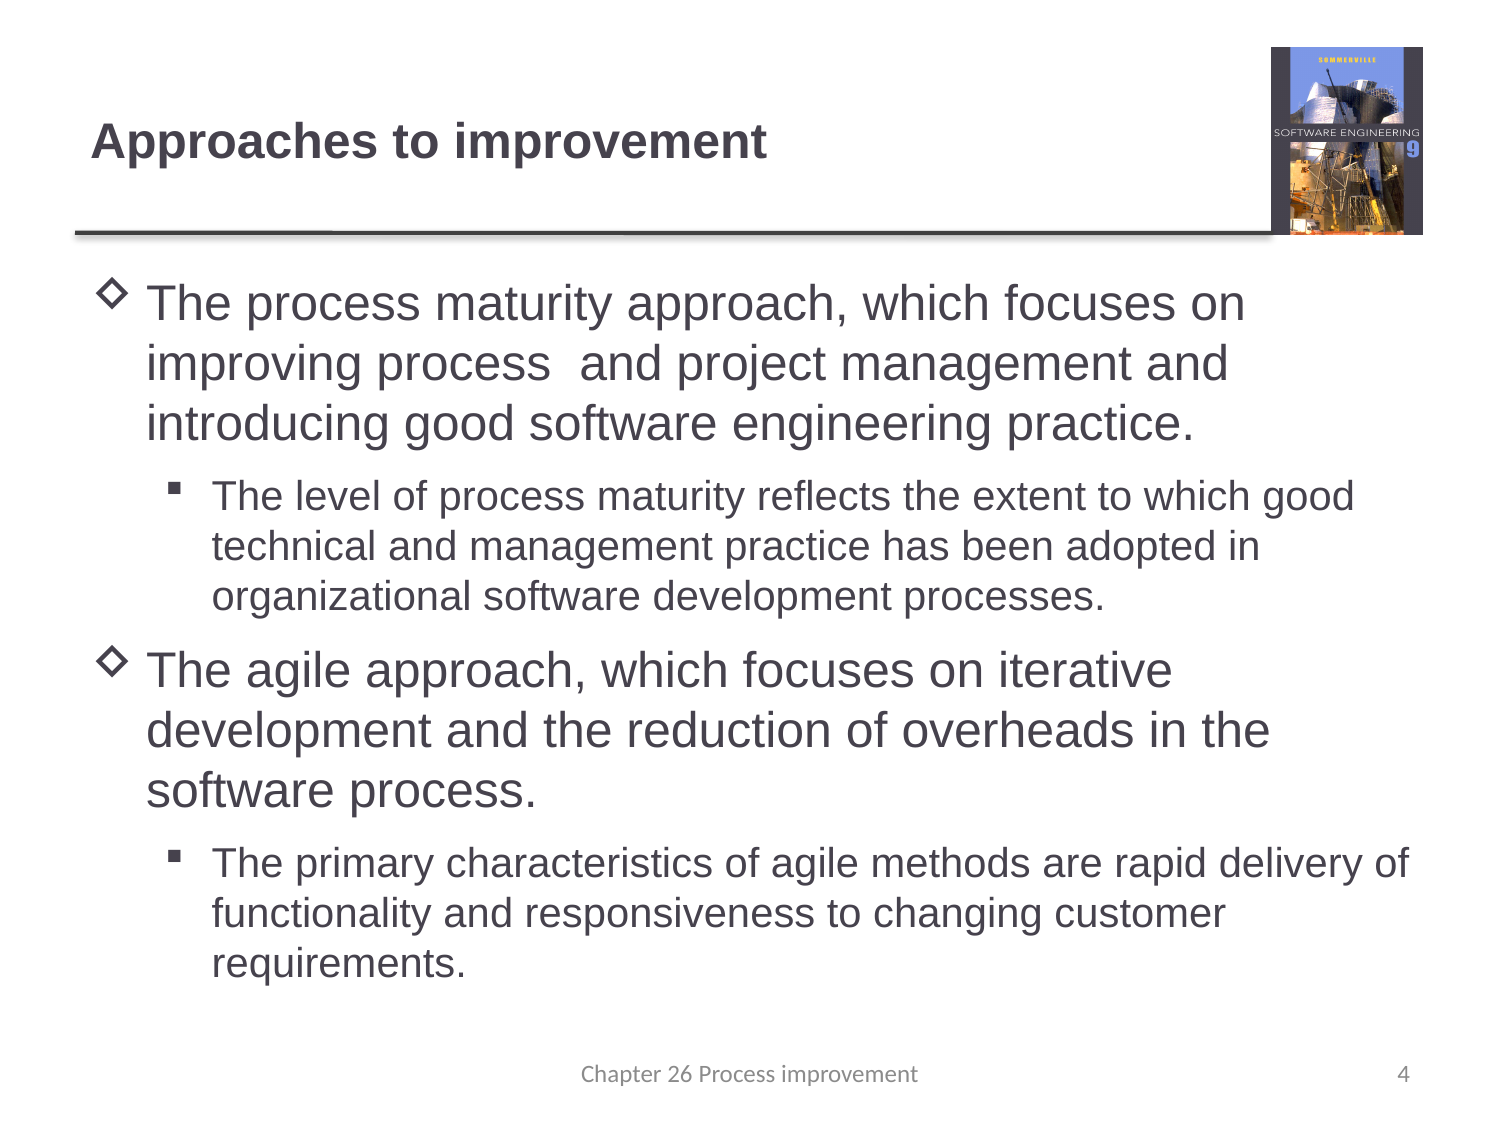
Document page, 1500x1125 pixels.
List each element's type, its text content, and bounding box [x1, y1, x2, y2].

list The process maturity approach, which focuses on improving process and project management and introducing good software engineering practice. The level of process maturity reflects the extent to which good technical and management practice has been adopted in organizational software development processes. The agile approach, which focuses on iterative development and the reduction of overheads in the software process. The primary characteristics of agile methods are rapid delivery of functionality and responsiveness to changing customer requirements. [75, 262, 1425, 1005]
slide_number 4 [1074, 1042, 1425, 1103]
footer Chapter 26 Process improvement [512, 1042, 988, 1103]
title Approaches to improvement [74, 44, 1272, 233]
picture [1272, 47, 1423, 235]
